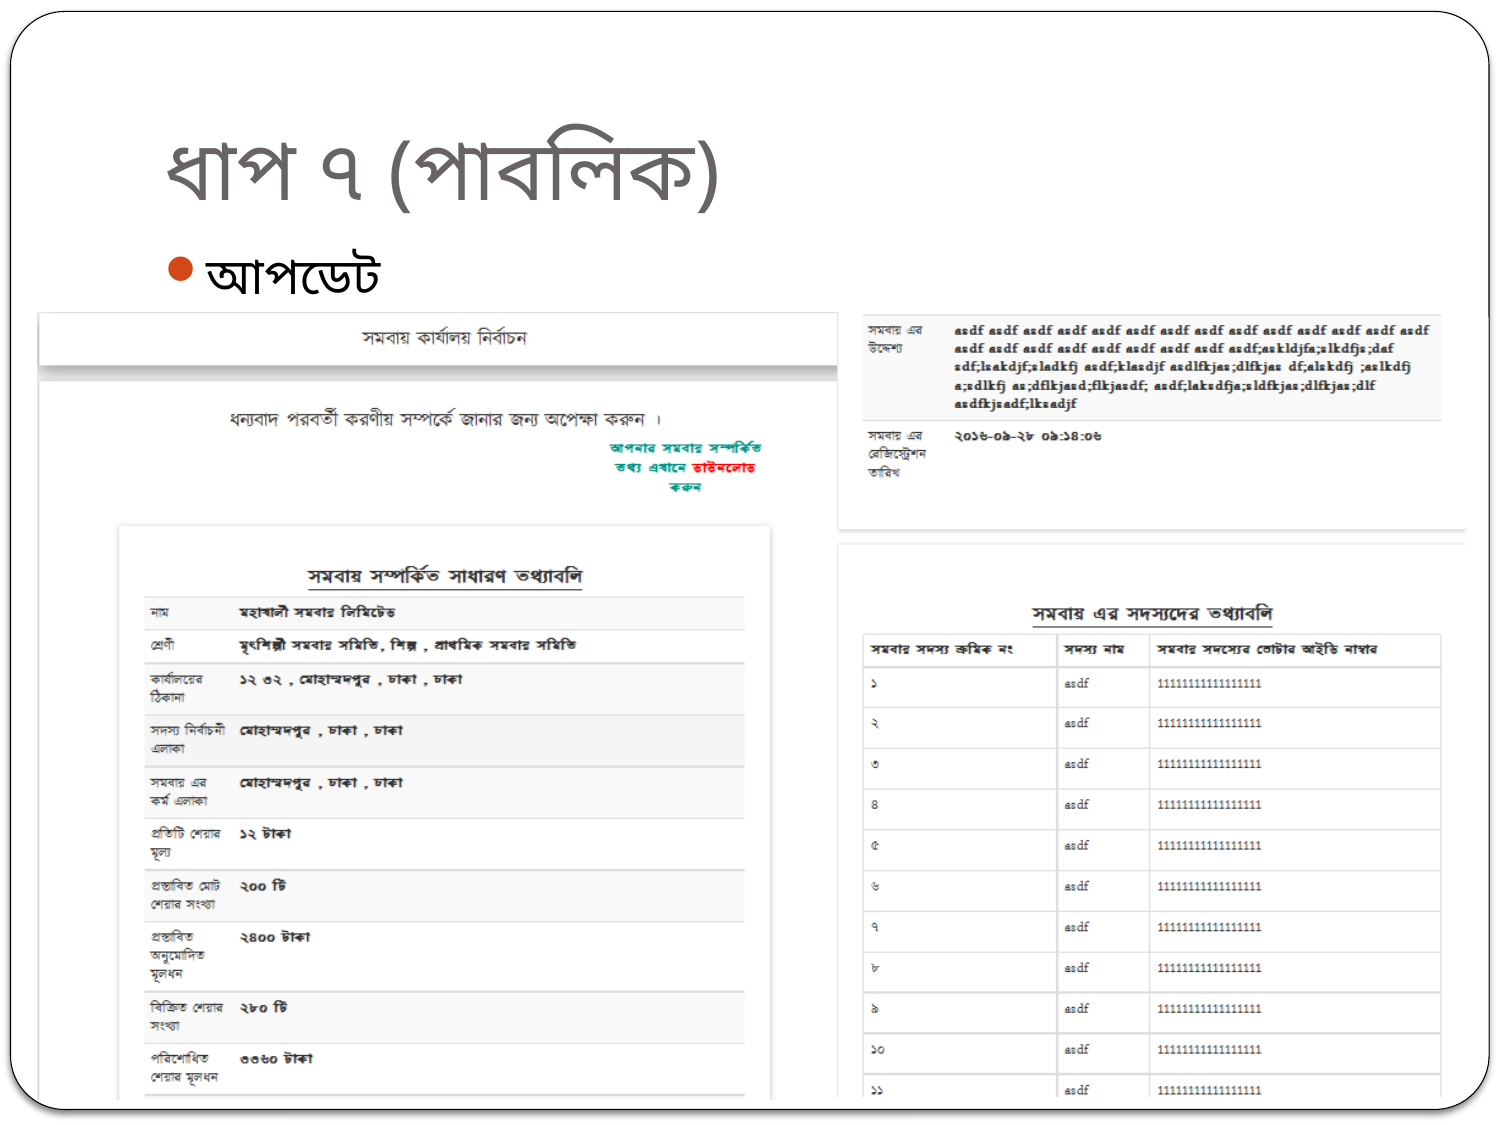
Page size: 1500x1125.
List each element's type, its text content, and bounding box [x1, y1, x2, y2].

list আপডেট [150, 237, 1425, 310]
picture [37, 312, 1466, 1101]
title ধাপ ৭ (পাবলিক) [150, 45, 1425, 233]
